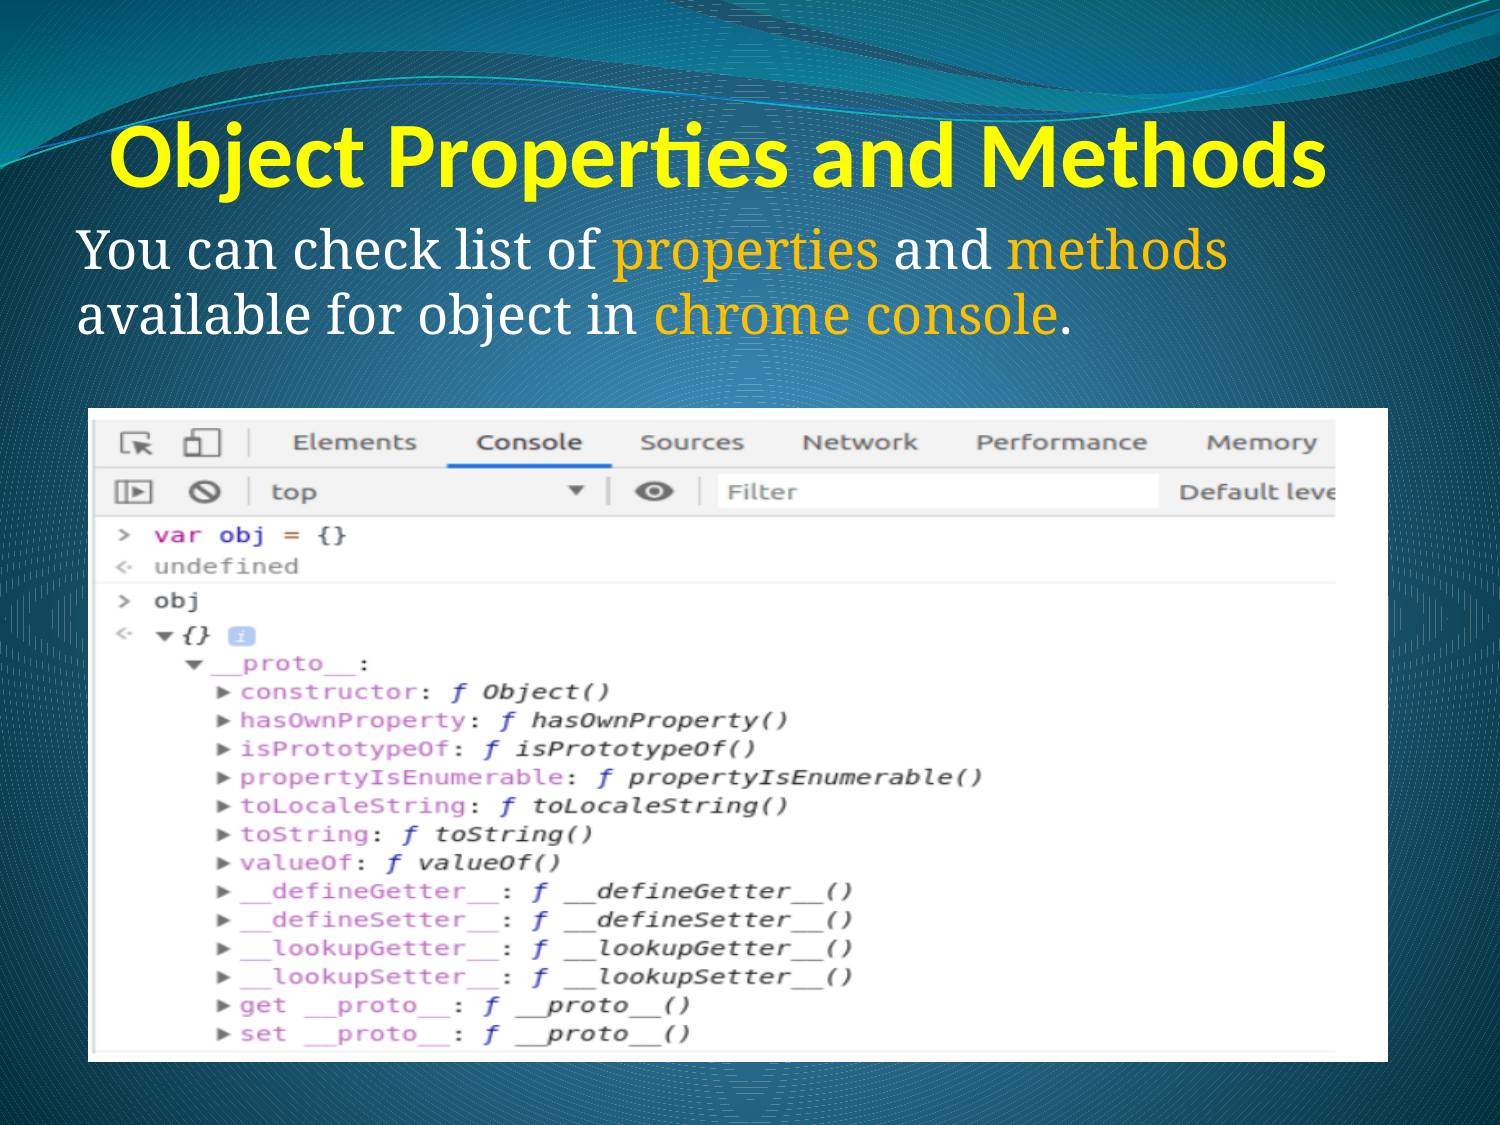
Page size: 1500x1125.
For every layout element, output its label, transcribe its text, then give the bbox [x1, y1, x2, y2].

subtitle You can check list of properties and methods available for object in chrome console. [76, 208, 1366, 386]
picture [88, 408, 1389, 1063]
title Object Properties and Methods [76, 66, 1365, 206]
